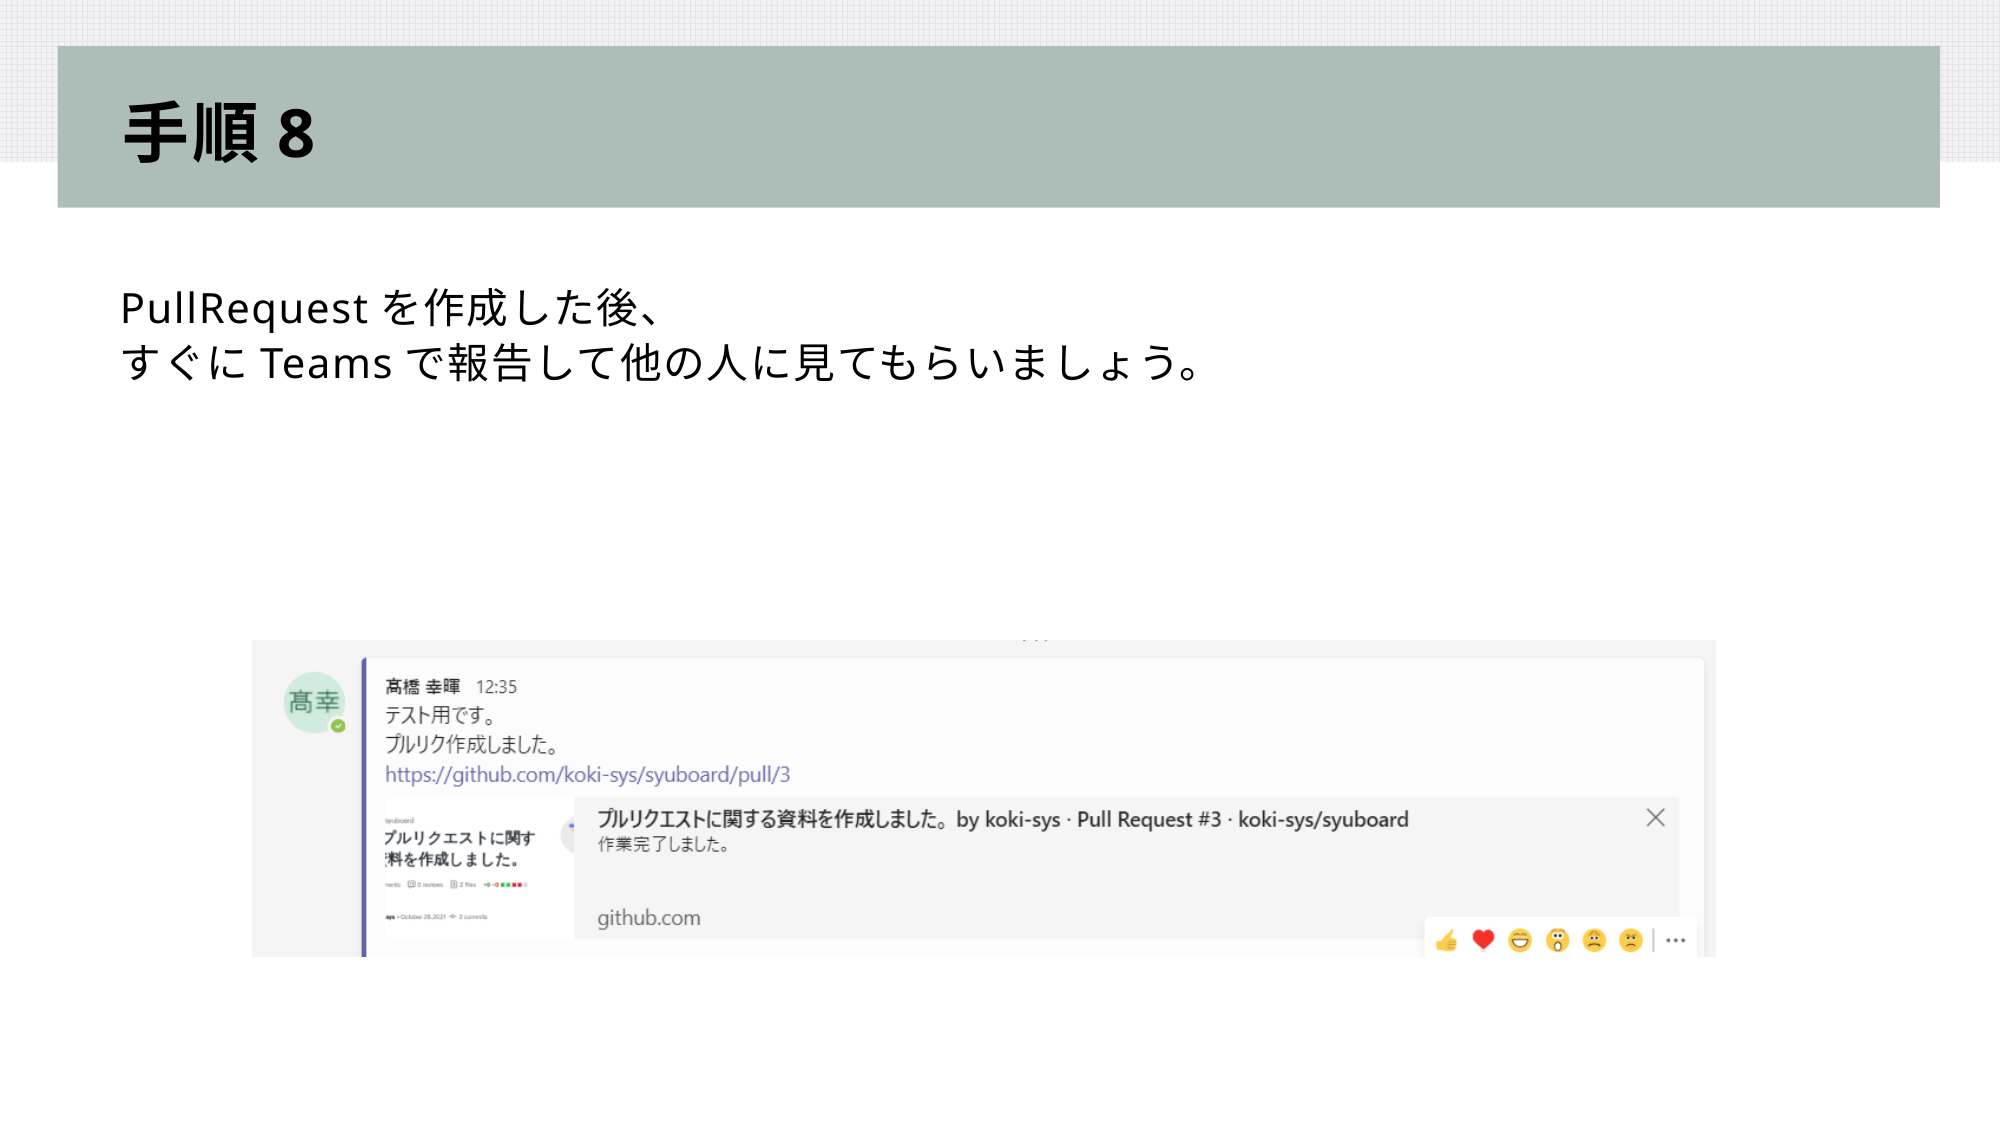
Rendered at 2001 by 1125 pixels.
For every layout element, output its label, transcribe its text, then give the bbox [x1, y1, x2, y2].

list PullRequestを作成した後、 すぐにTeamsで報告して他の人に見てもらいましょう。 [104, 268, 1894, 1014]
title 手順8 [104, 78, 1894, 192]
picture [252, 640, 1716, 958]
